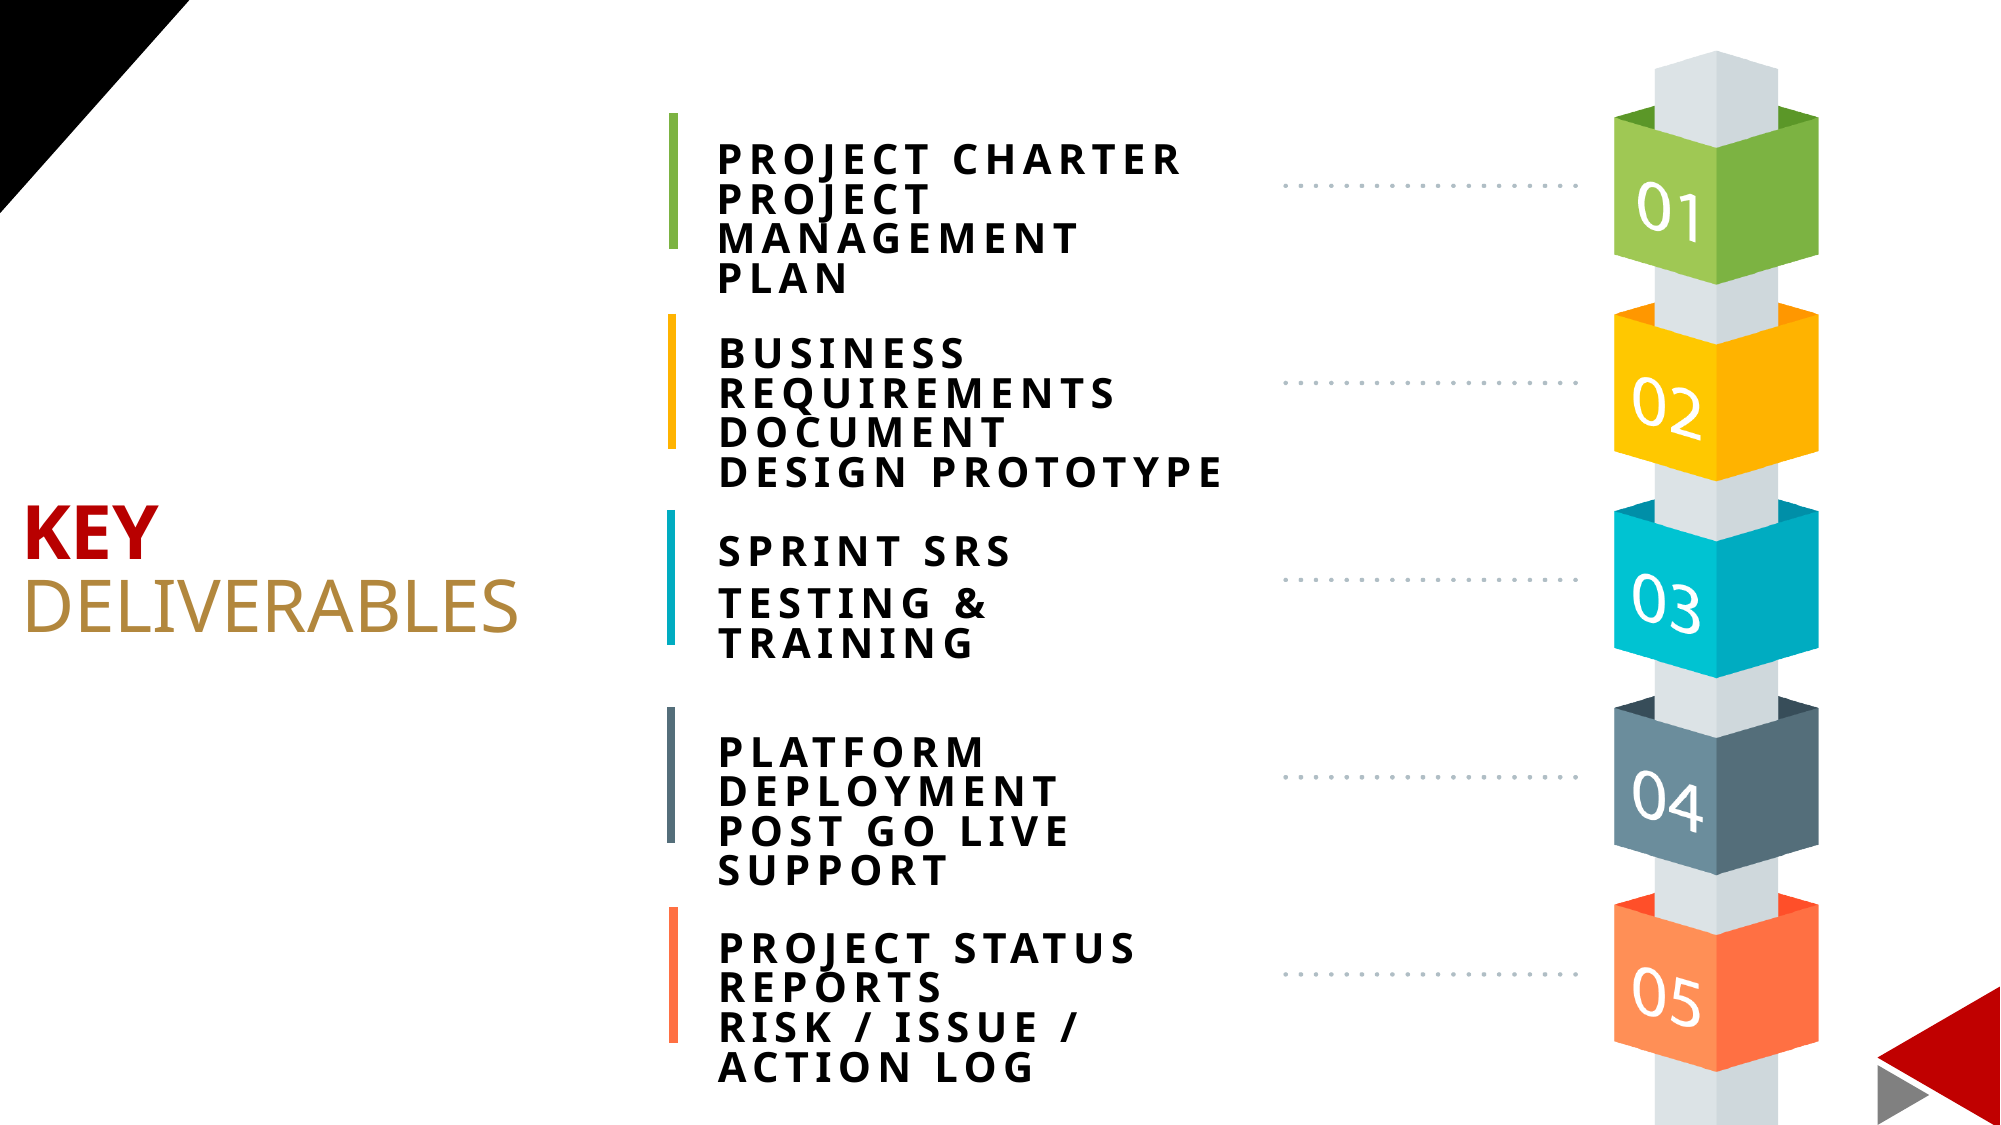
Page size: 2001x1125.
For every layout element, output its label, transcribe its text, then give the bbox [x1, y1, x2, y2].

text_box [0, 0, 191, 215]
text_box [1877, 986, 2000, 1125]
text_box KEY DELIVERABLES [6, 494, 619, 655]
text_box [671, 41, 1835, 1125]
